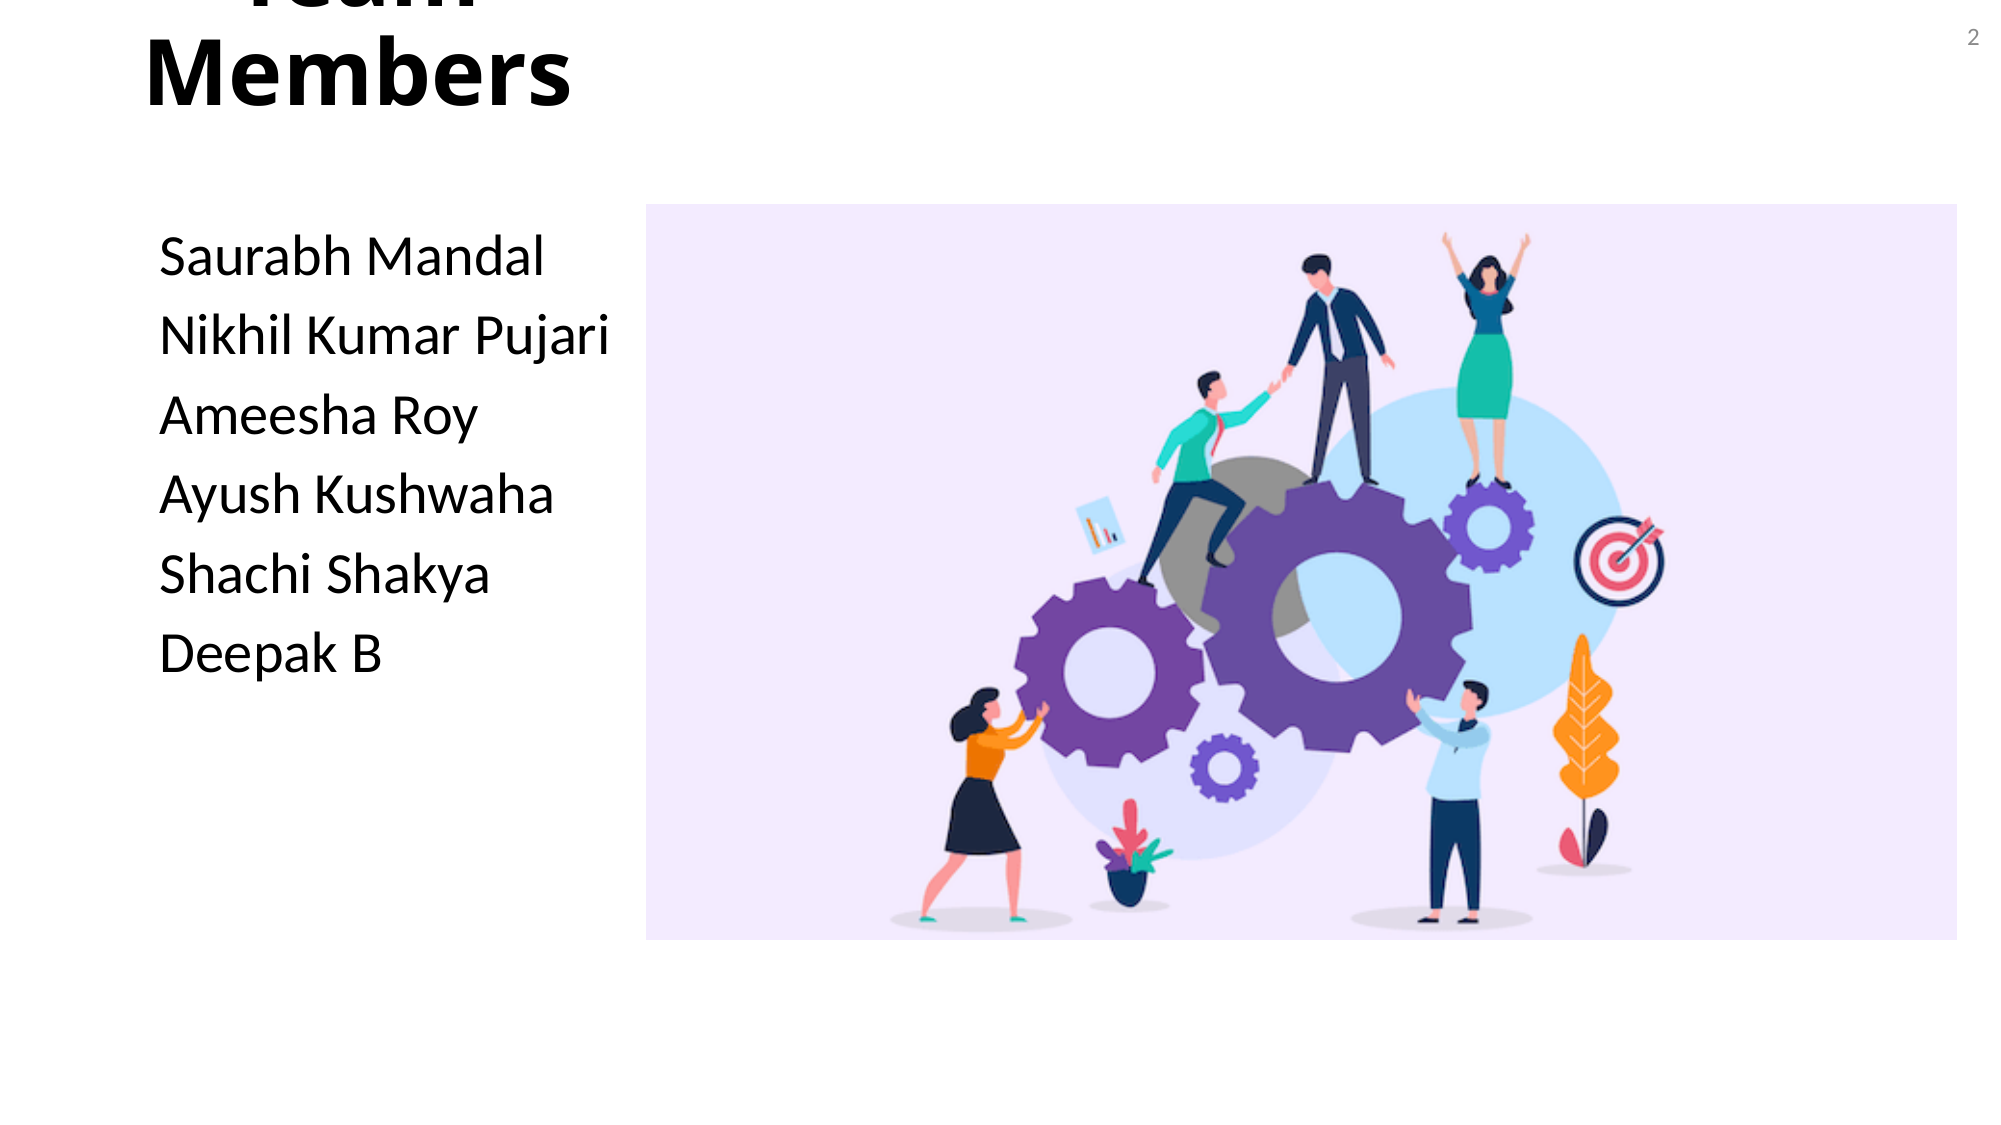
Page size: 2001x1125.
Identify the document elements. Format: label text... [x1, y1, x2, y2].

slide_number 2 [1913, 0, 2000, 71]
title Team Members [24, 18, 691, 146]
list Saurabh Mandal Nikhil Kumar Pujari Ameesha Roy Ayush Kushwaha Shachi Shakya Deepak B [139, 204, 882, 1065]
picture [646, 204, 1957, 940]
